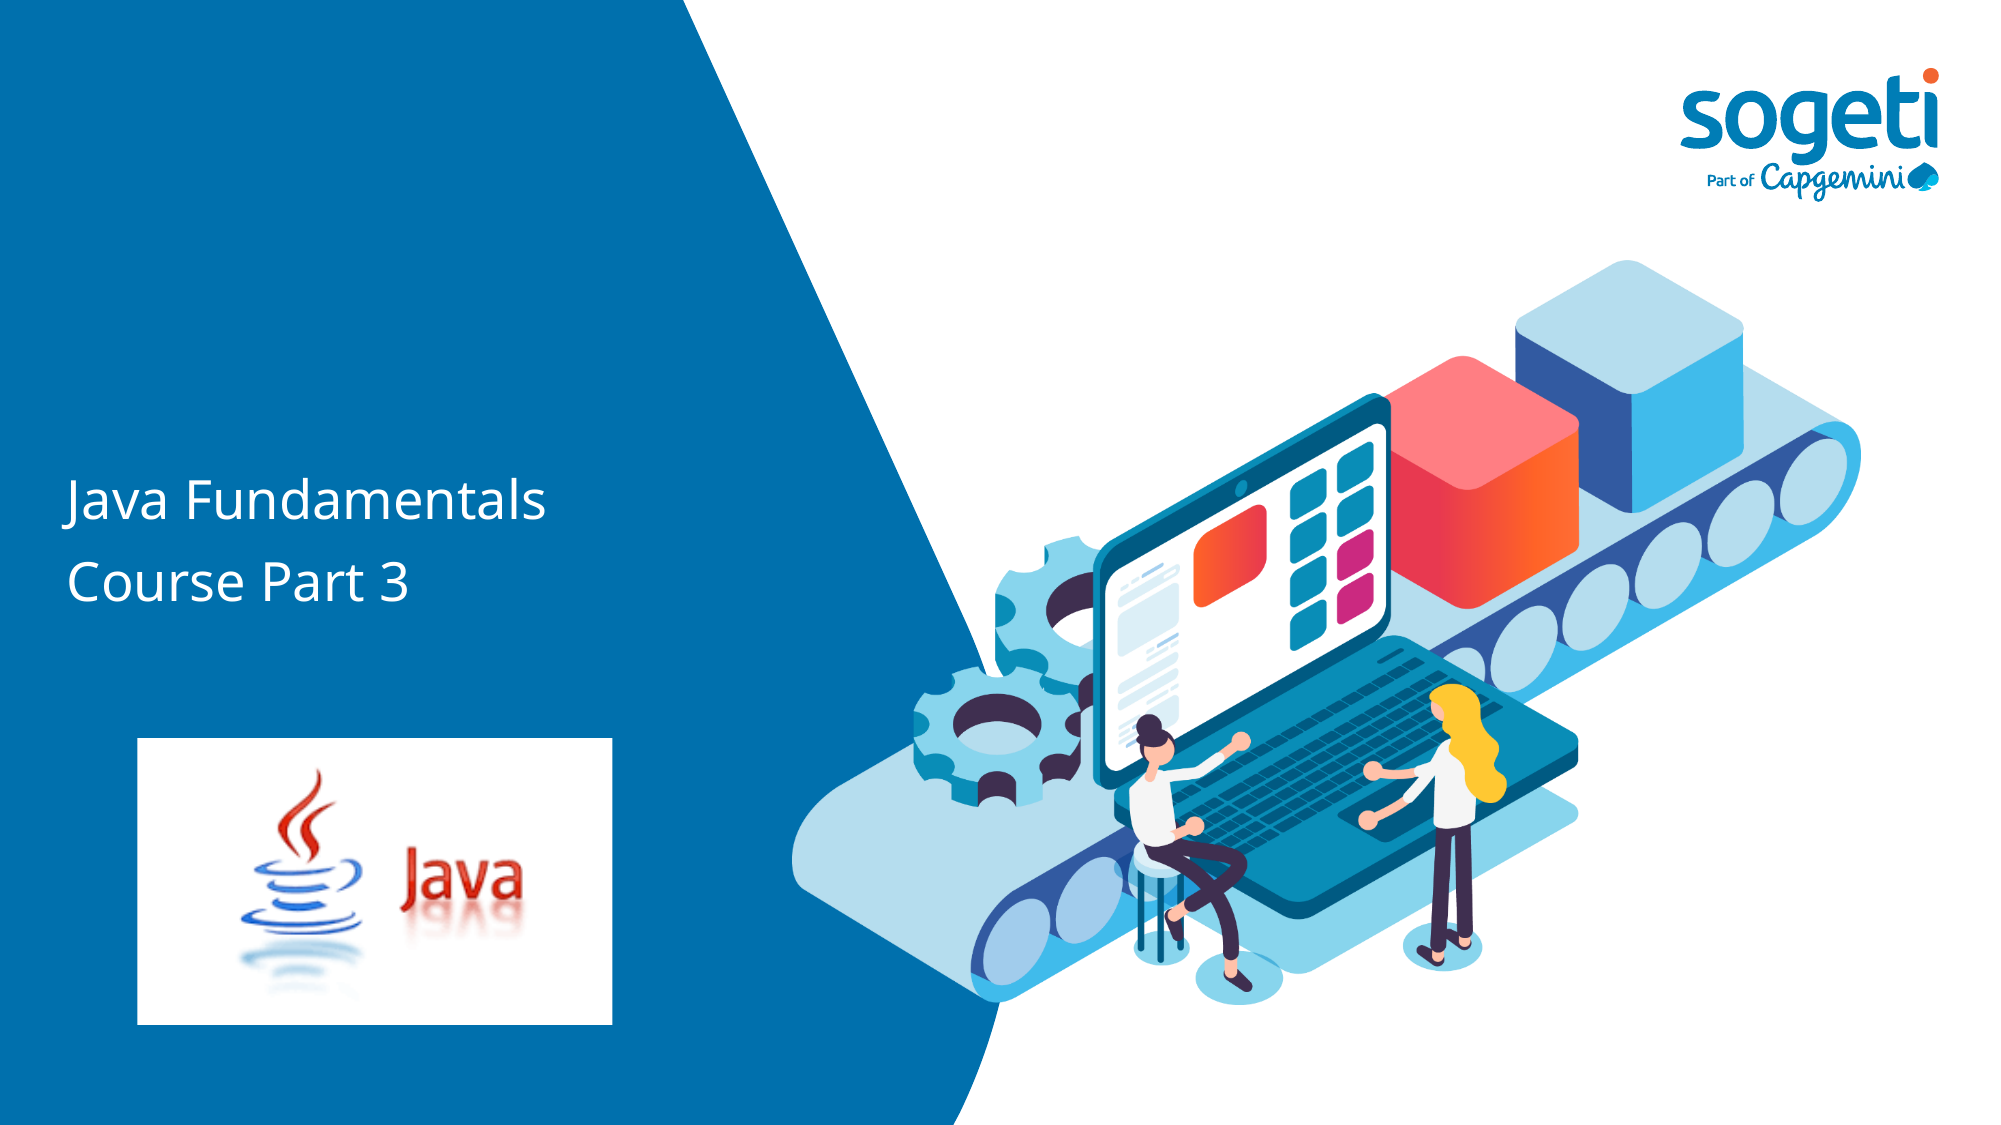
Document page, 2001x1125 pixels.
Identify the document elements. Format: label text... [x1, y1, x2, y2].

picture [137, 738, 613, 1025]
text_box Course Part 3 [66, 531, 882, 613]
title Java Fundamentals [66, 450, 882, 531]
picture [792, 211, 1861, 1005]
